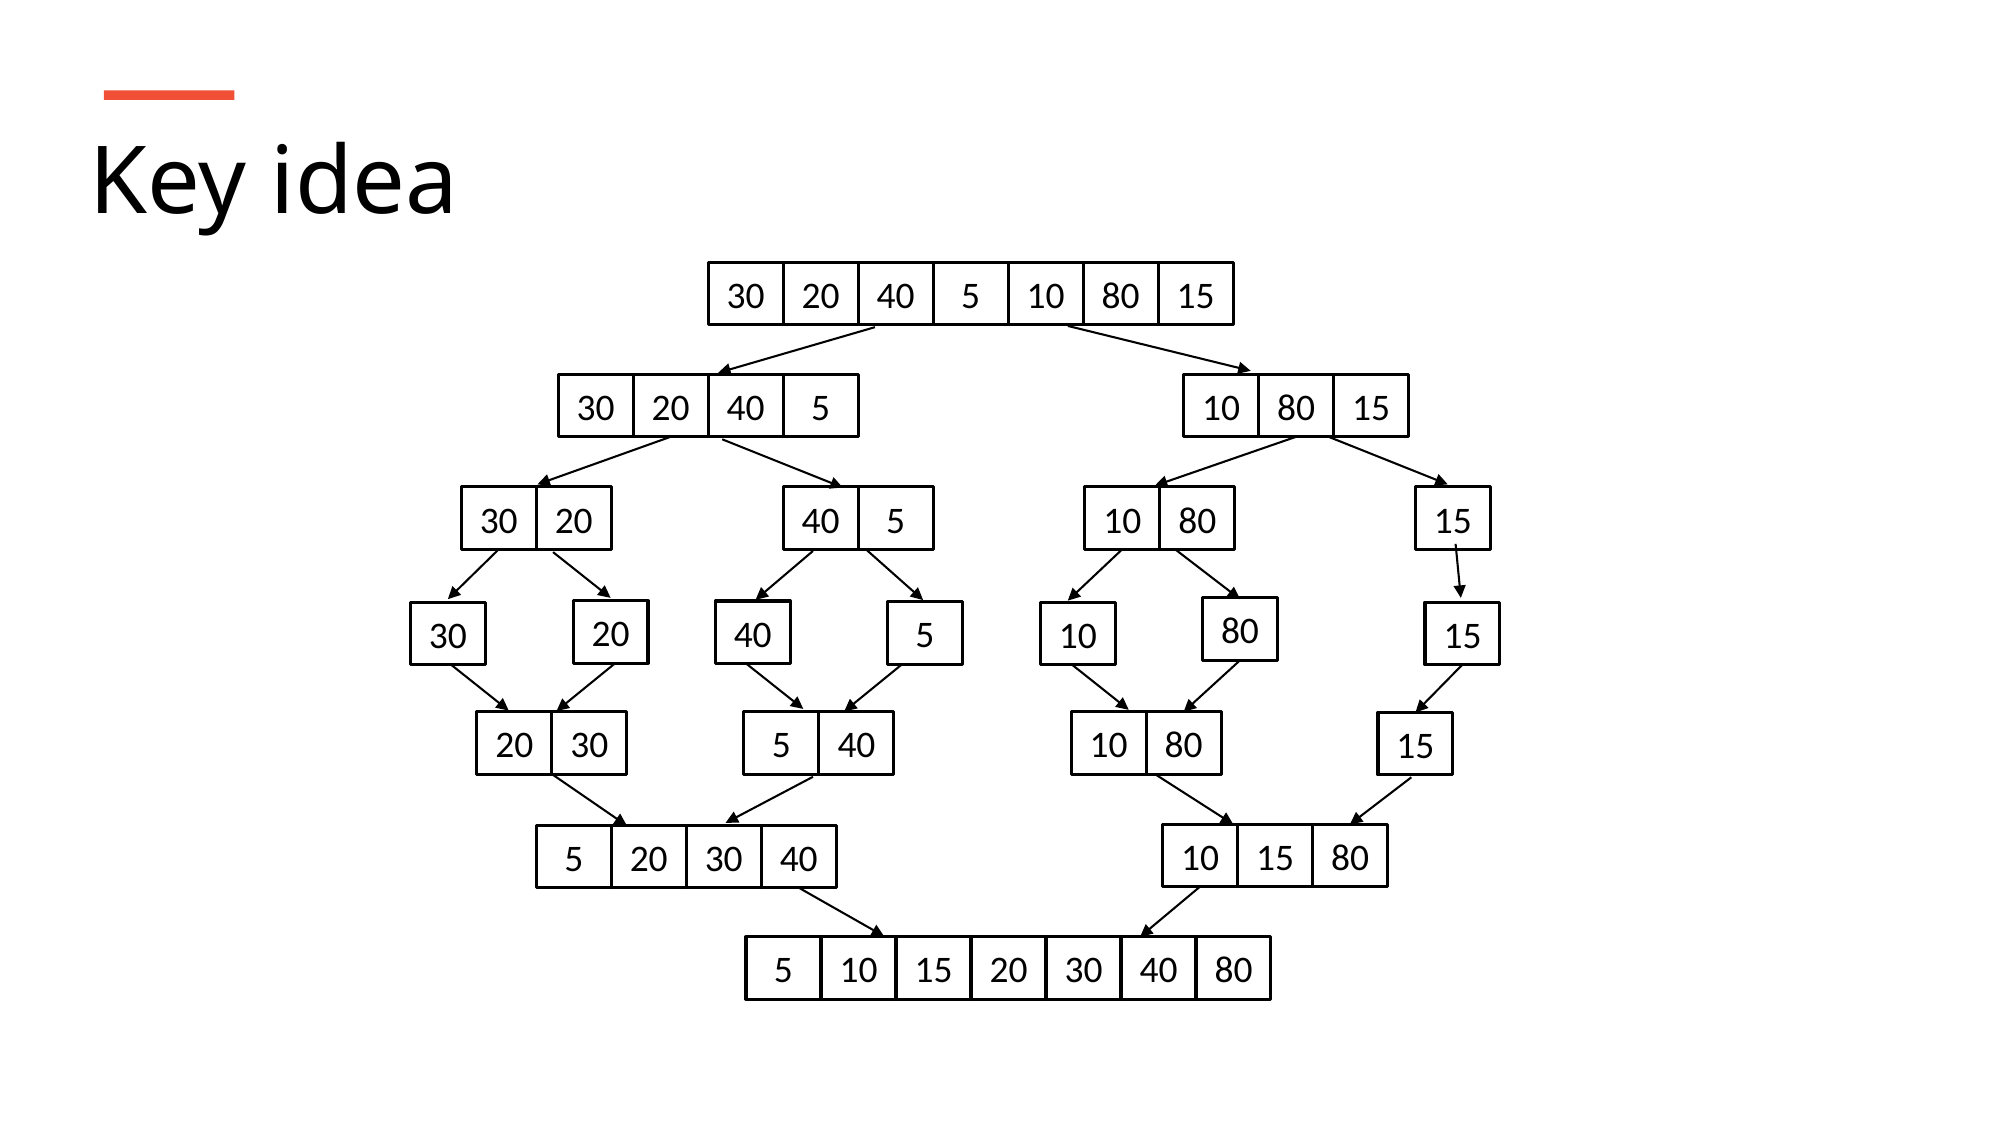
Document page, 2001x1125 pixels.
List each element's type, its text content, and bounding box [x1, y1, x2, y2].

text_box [1455, 543, 1462, 599]
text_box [717, 326, 876, 374]
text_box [537, 436, 671, 485]
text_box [1154, 773, 1234, 825]
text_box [1415, 664, 1463, 713]
text_box 10 [1038, 600, 1118, 667]
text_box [461, 486, 612, 550]
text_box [1067, 549, 1123, 601]
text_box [1070, 663, 1129, 710]
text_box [755, 550, 814, 600]
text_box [1070, 711, 1222, 775]
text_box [1175, 549, 1241, 600]
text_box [1162, 823, 1388, 887]
text_box 15 [1376, 710, 1455, 777]
text_box 40 [713, 599, 792, 665]
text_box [1326, 435, 1448, 485]
text_box 30 [408, 600, 487, 667]
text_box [476, 711, 628, 775]
text_box 15 [1423, 600, 1502, 667]
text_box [725, 776, 814, 824]
text_box [102, 88, 236, 102]
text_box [1084, 486, 1235, 550]
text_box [1183, 660, 1241, 712]
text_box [552, 551, 611, 598]
text_box 5 [885, 600, 964, 666]
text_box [1154, 436, 1297, 486]
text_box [707, 262, 1234, 326]
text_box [721, 439, 843, 488]
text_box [798, 887, 885, 937]
text_box 20 [571, 599, 650, 665]
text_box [551, 773, 628, 826]
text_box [1183, 374, 1409, 437]
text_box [745, 662, 804, 710]
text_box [536, 824, 837, 888]
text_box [843, 663, 903, 712]
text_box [447, 549, 499, 600]
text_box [866, 549, 924, 601]
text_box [557, 374, 859, 437]
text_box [743, 711, 895, 775]
text_box 80 [1200, 596, 1280, 662]
text_box 15 [1413, 485, 1493, 551]
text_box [1349, 777, 1412, 825]
text_box Key idea [75, 112, 1888, 240]
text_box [782, 486, 934, 550]
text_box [1067, 325, 1251, 372]
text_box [556, 663, 615, 712]
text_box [1139, 886, 1201, 937]
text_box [450, 664, 509, 711]
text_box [745, 936, 1272, 1000]
